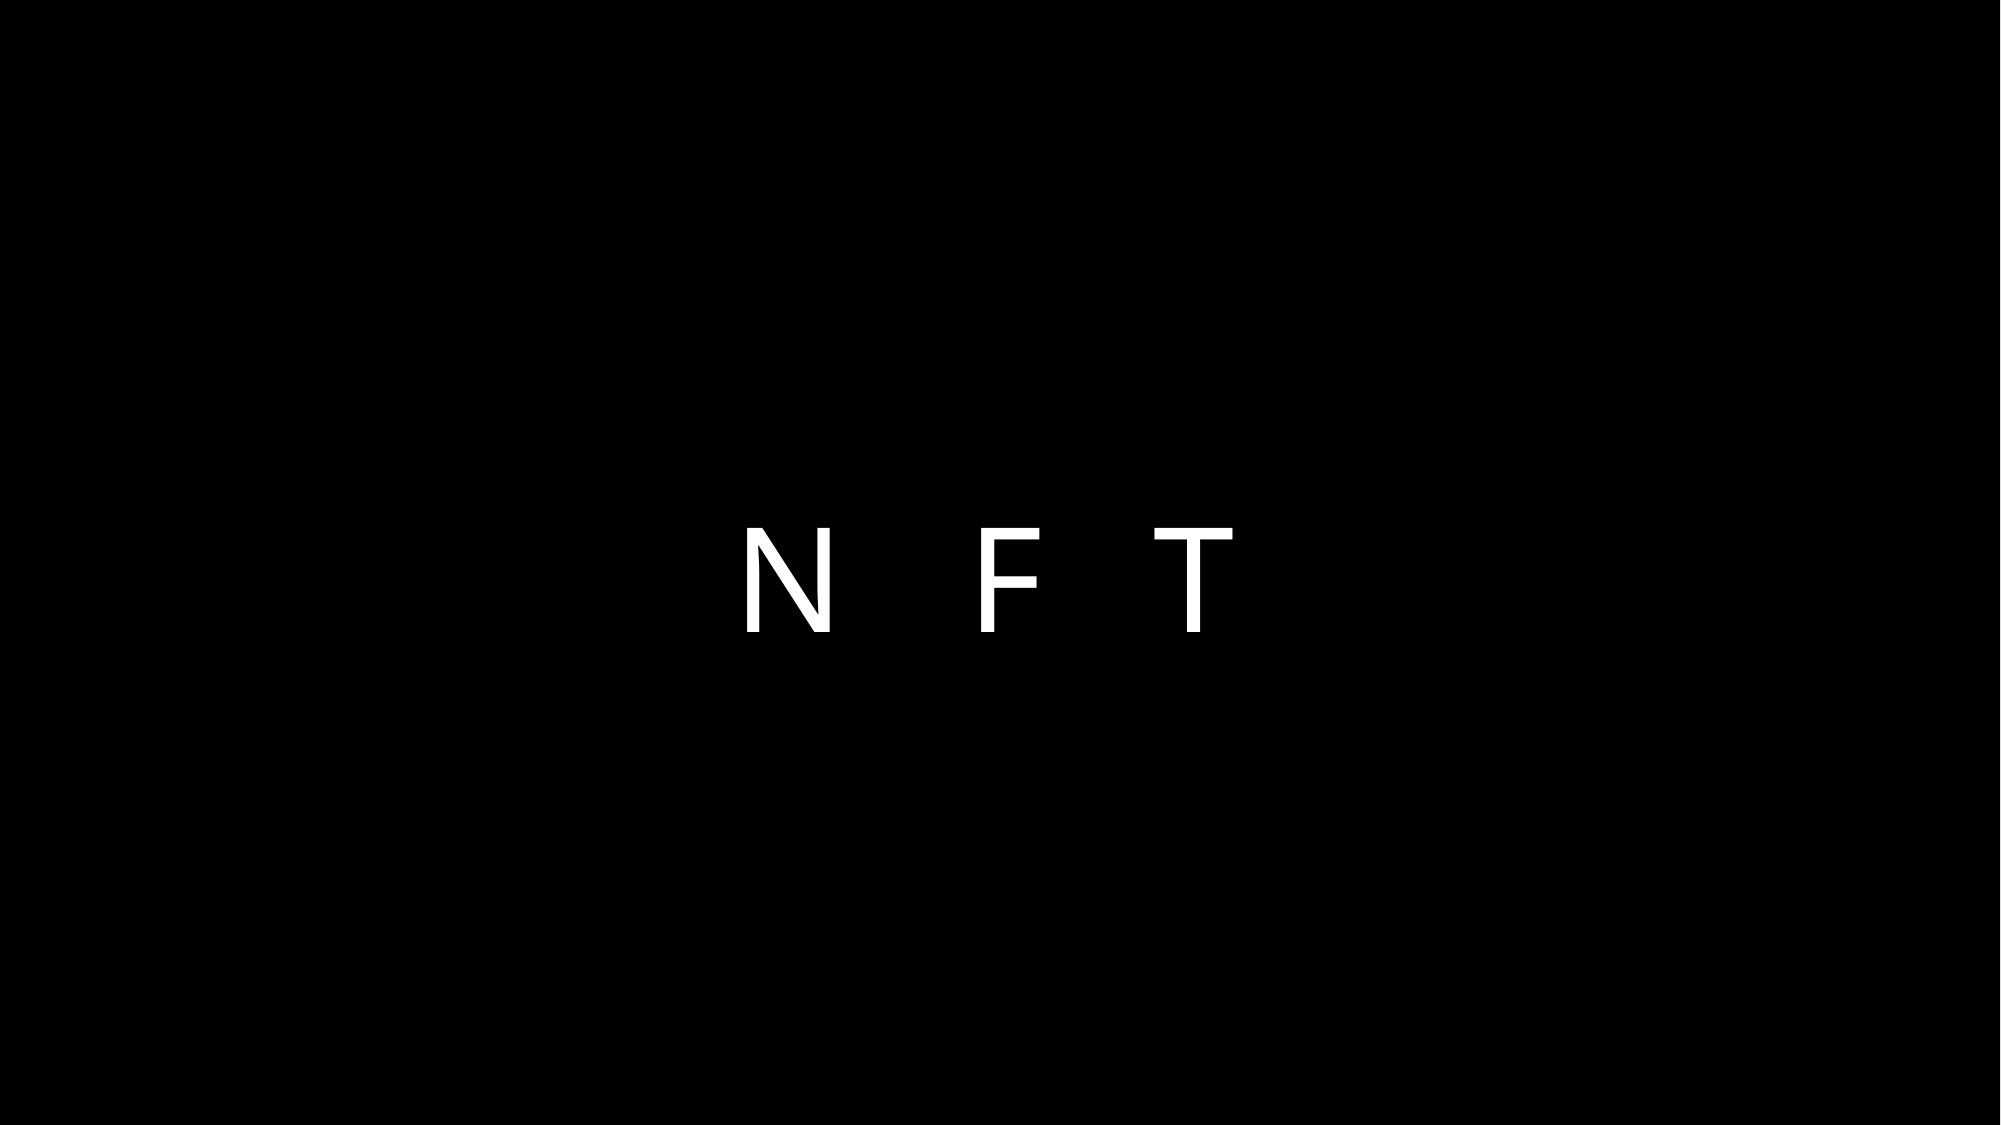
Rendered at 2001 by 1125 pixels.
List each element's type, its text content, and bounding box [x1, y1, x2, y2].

text_box N [718, 479, 859, 669]
text_box F [952, 479, 1058, 669]
text_box T [1138, 479, 1250, 669]
